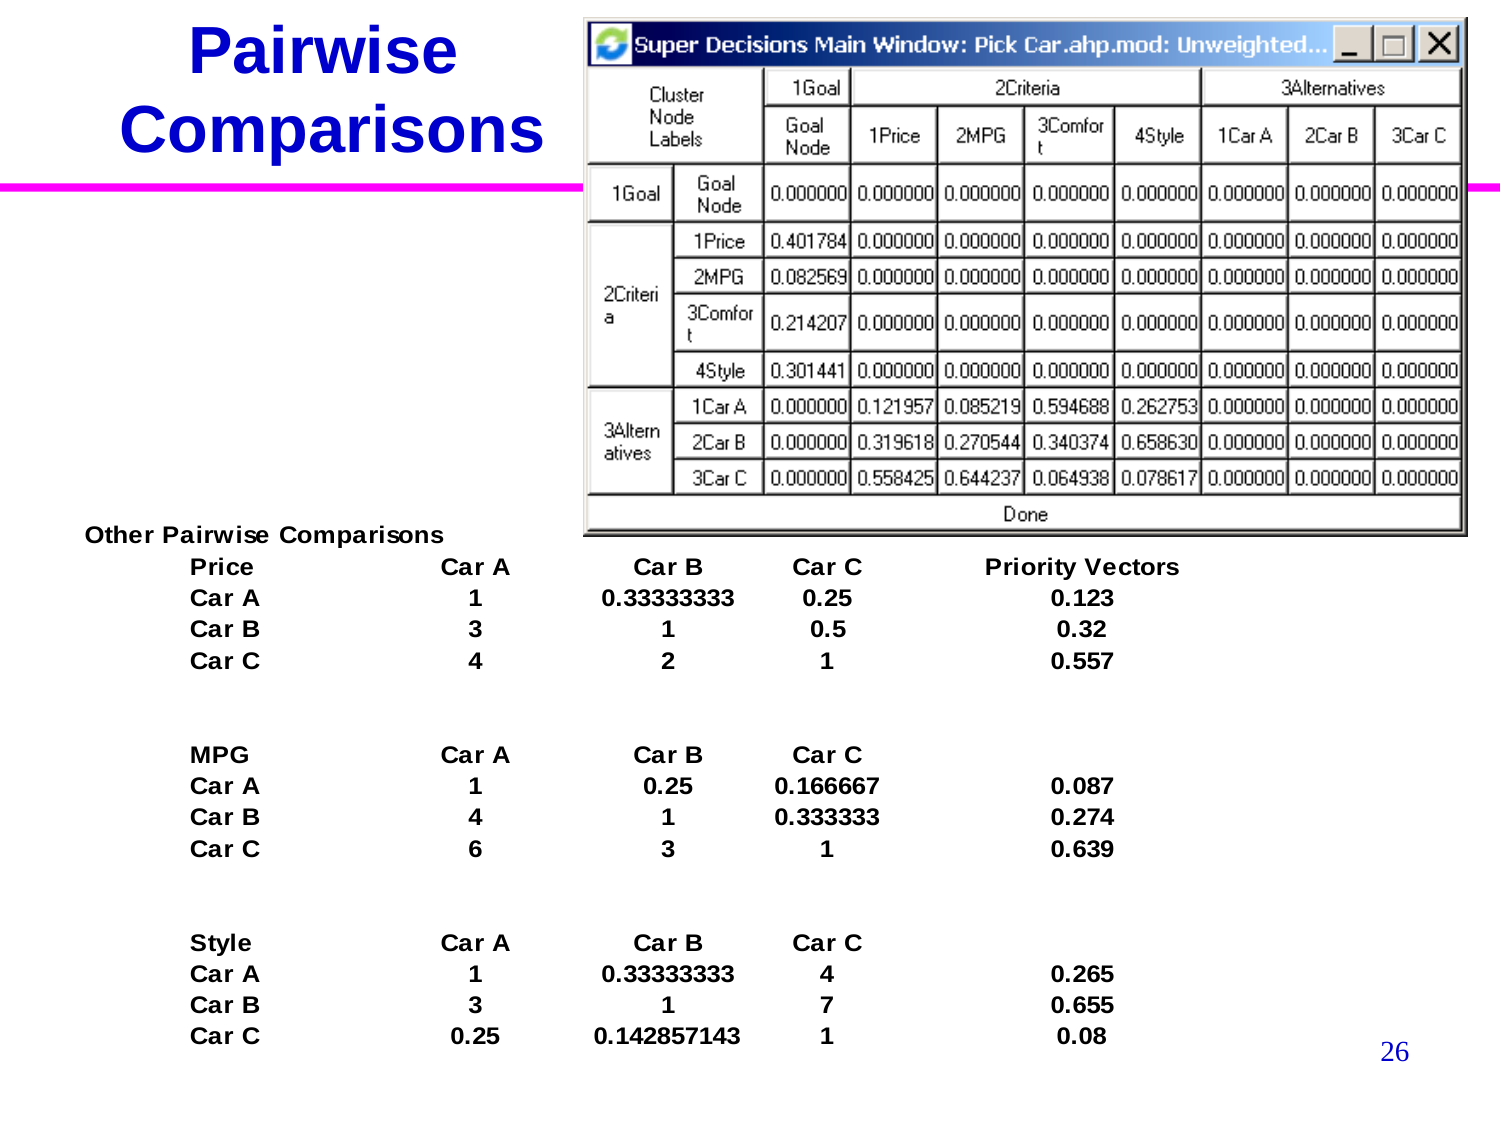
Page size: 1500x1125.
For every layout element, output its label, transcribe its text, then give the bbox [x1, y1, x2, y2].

picture [583, 17, 1468, 537]
slide_number 26 [1074, 1024, 1425, 1103]
title Pairwise Comparisons [66, 33, 578, 174]
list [70, 520, 1274, 1055]
